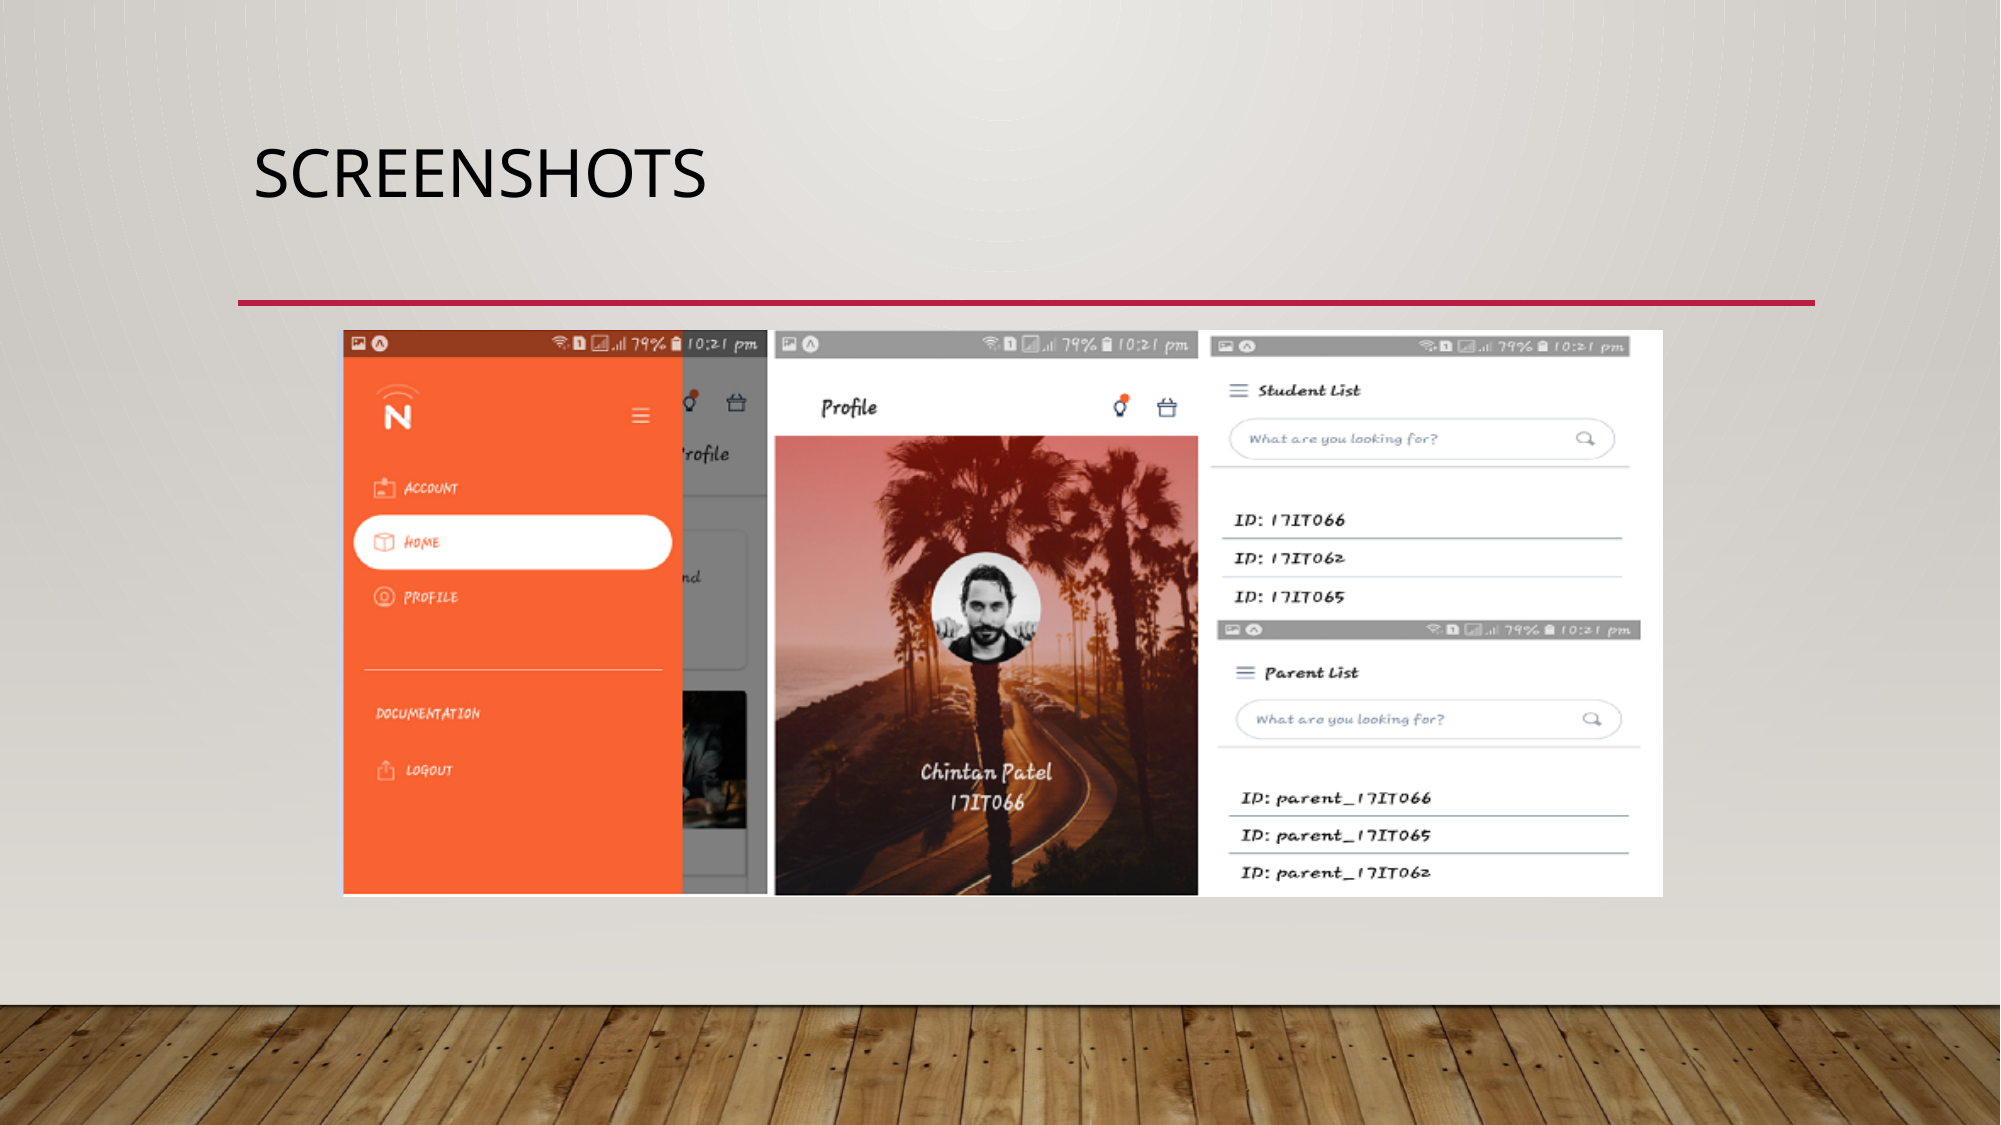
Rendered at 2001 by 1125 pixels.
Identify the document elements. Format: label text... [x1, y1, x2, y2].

title screenshots [238, 131, 1814, 305]
picture [0, 1005, 2000, 1125]
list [336, 330, 1664, 897]
